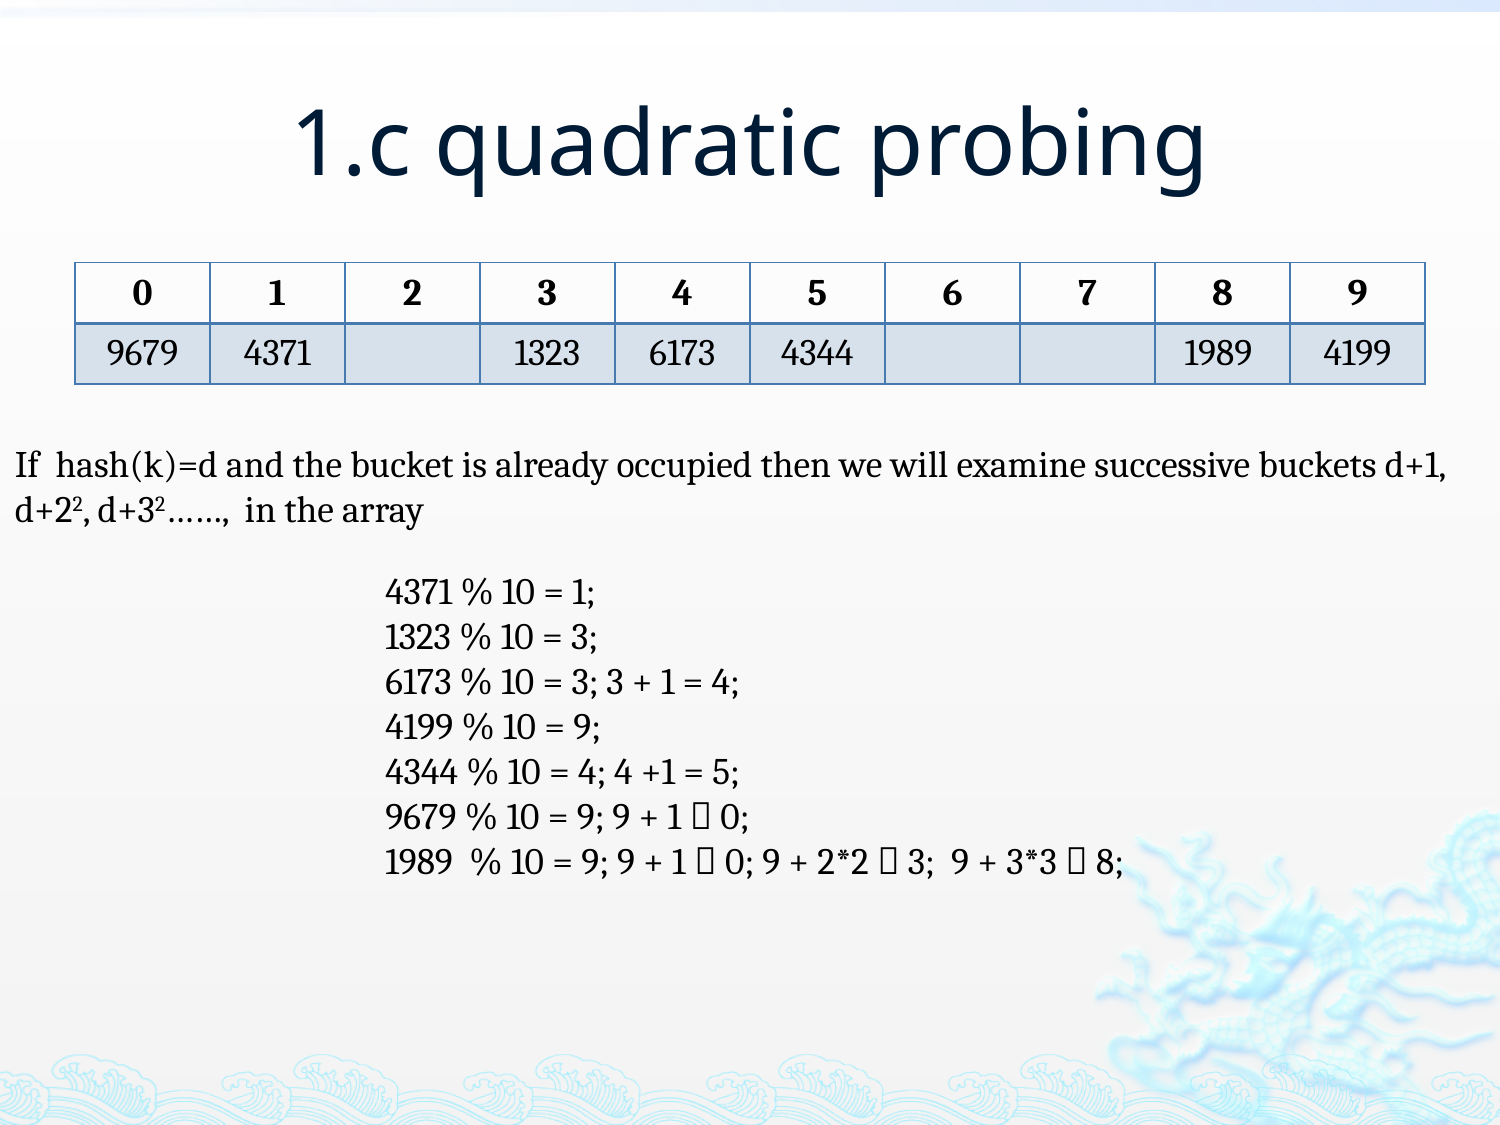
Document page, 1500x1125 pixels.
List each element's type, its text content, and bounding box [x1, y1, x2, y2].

table_header 5 [751, 263, 884, 322]
table_header 1 [211, 263, 344, 322]
table_cell 4371 [211, 325, 344, 383]
table_header 3 [481, 263, 614, 322]
table_cell [346, 325, 479, 383]
table_header 8 [1156, 263, 1289, 322]
table_header 6 [886, 263, 1019, 322]
table_cell 4344 [751, 325, 884, 383]
table_header 7 [1021, 263, 1154, 322]
table_cell 1989 [1156, 325, 1289, 383]
table_cell 9679 [76, 325, 209, 383]
table_cell [886, 325, 1019, 383]
table_header 2 [346, 263, 479, 322]
text_box 4371 % 10 = 1; 1323 % 10 = 3; 6173 % 10 = 3; 3 + 1 = 4; 4199 % 10 = 9; 4344 % 10 = 4; 4 +1 = 5; 9679 % 10 = 9; 9 + 1  0; 1989 % 10 = 9; 9 + 1  0; 9 + 2*2  3; 9 + 3*3  8; [370, 559, 1140, 890]
table_cell [1021, 325, 1154, 383]
text_box If hash(k)=d and the bucket is already occupied then we will examine successive buckets d+1, d+22, d+32……, in the array [0, 432, 1500, 538]
table_cell 4199 [1291, 325, 1424, 383]
table_header 0 [76, 263, 209, 322]
table_cell 6173 [616, 325, 749, 383]
title 1.c quadratic probing [75, 45, 1425, 233]
table_cell 1323 [481, 325, 614, 383]
table_header 9 [1291, 263, 1424, 322]
table_header 4 [616, 263, 749, 322]
